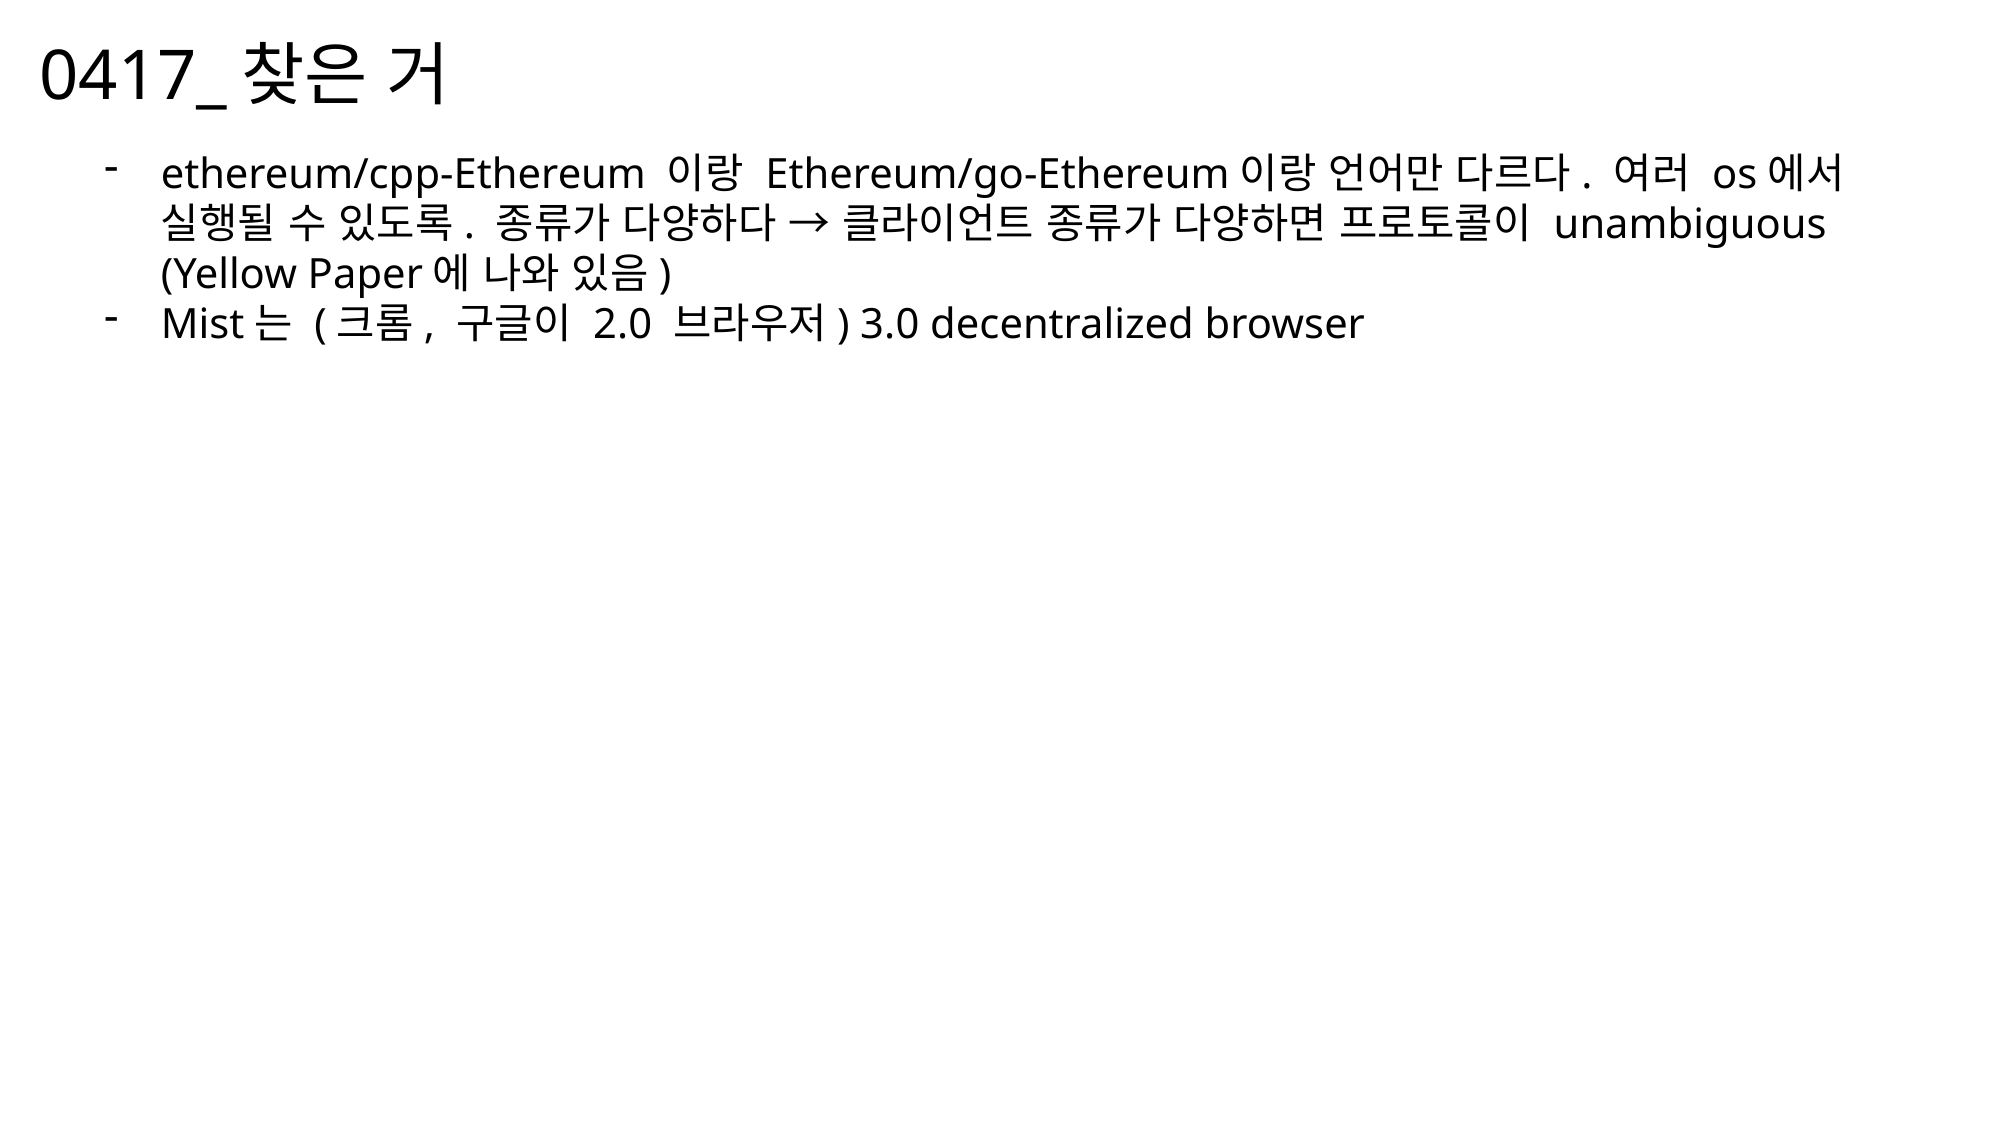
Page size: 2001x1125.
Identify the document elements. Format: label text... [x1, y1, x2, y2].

text_box 0417_찾은 거 [24, 20, 1016, 126]
text_box ethereum/cpp-Ethereum 이랑 Ethereum/go-Ethereum이랑 언어만 다르다. 여러 os에서 실행될 수 있도록. 종류가 다양하다 → 클라이언트 종류가 다양하면 프로토콜이 unambiguous (Yellow Paper에 나와 있음) Mist는 (크롬, 구글이 2.0 브라우저) 3.0 decentralized browser [89, 139, 1899, 354]
